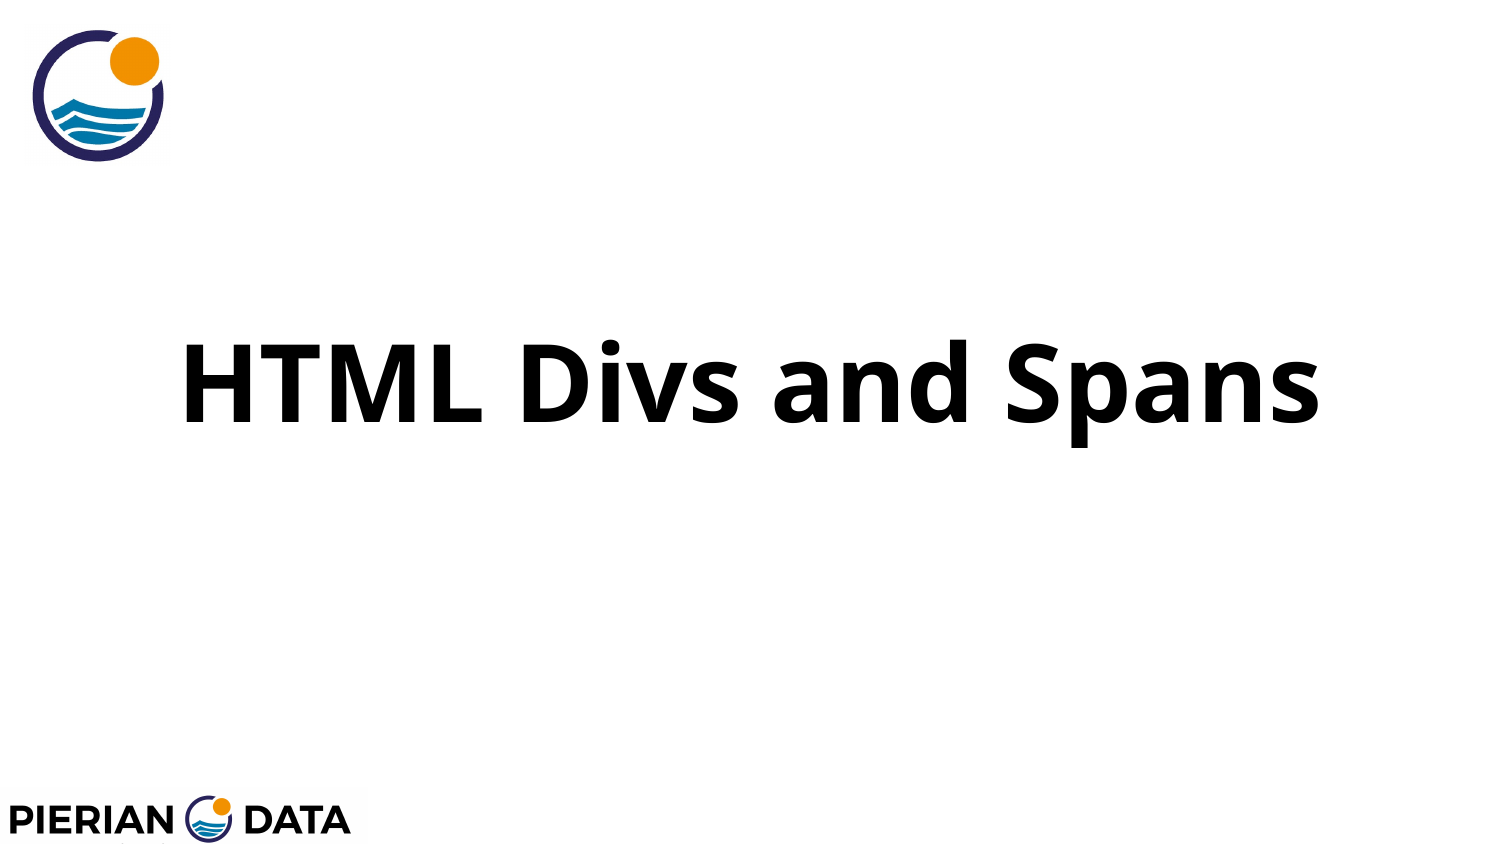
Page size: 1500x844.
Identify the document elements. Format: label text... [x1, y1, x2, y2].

picture [0, 787, 368, 844]
picture [24, 24, 172, 167]
title HTML Divs and Spans [51, 122, 1449, 459]
